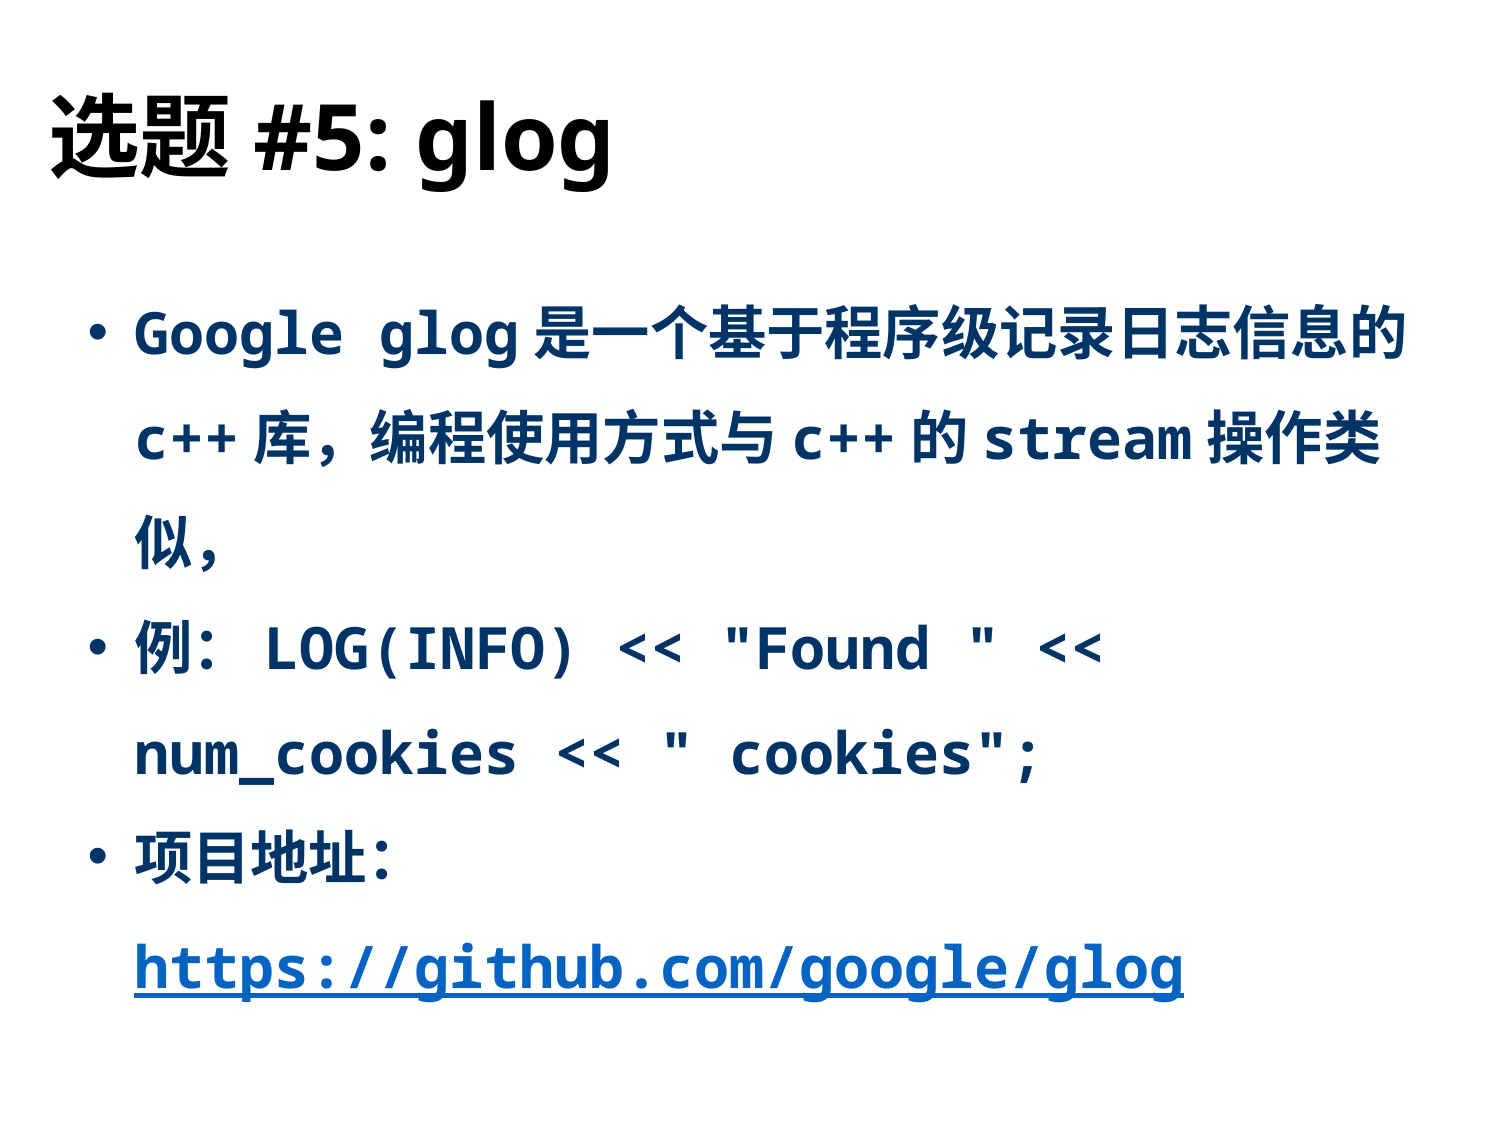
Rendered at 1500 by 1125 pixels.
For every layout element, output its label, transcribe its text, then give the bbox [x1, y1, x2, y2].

title 选题#5: glog [33, 32, 1328, 250]
text_box Google glog是一个基于程序级记录日志信息的c++库，编程使用方式与c++的stream操作类似， 例：LOG(INFO) << "Found " << num_cookies << " cookies"; 项目地址：https://github.com/google/glog [72, 253, 1424, 1017]
